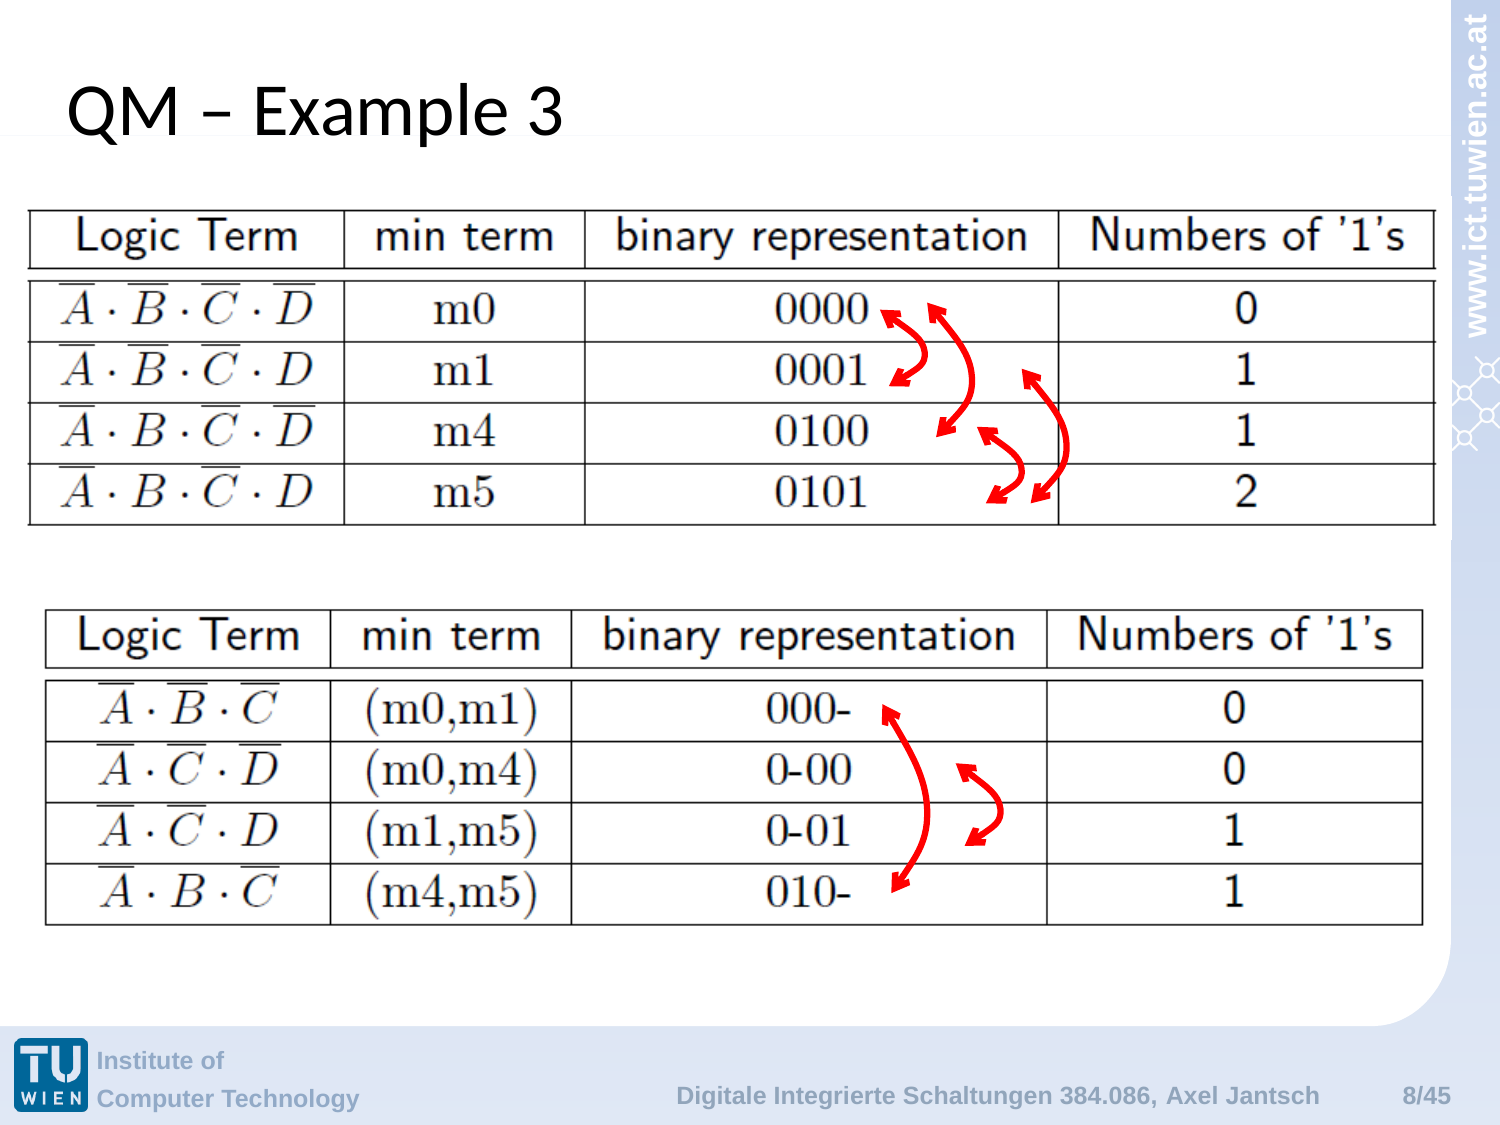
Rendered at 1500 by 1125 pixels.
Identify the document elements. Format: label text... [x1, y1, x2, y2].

picture [31, 1056, 38, 1082]
picture [17, 196, 1453, 541]
footer Digitale Integrierte Schaltungen 384.086, Axel Jantsch [585, 1029, 1336, 1118]
picture [55, 1092, 62, 1104]
title QM – Example 3 [51, 11, 1412, 194]
picture [21, 1046, 47, 1053]
picture [52, 1046, 64, 1081]
picture [39, 597, 1436, 941]
picture [22, 1092, 35, 1104]
picture [68, 1046, 80, 1082]
picture [71, 1092, 80, 1104]
